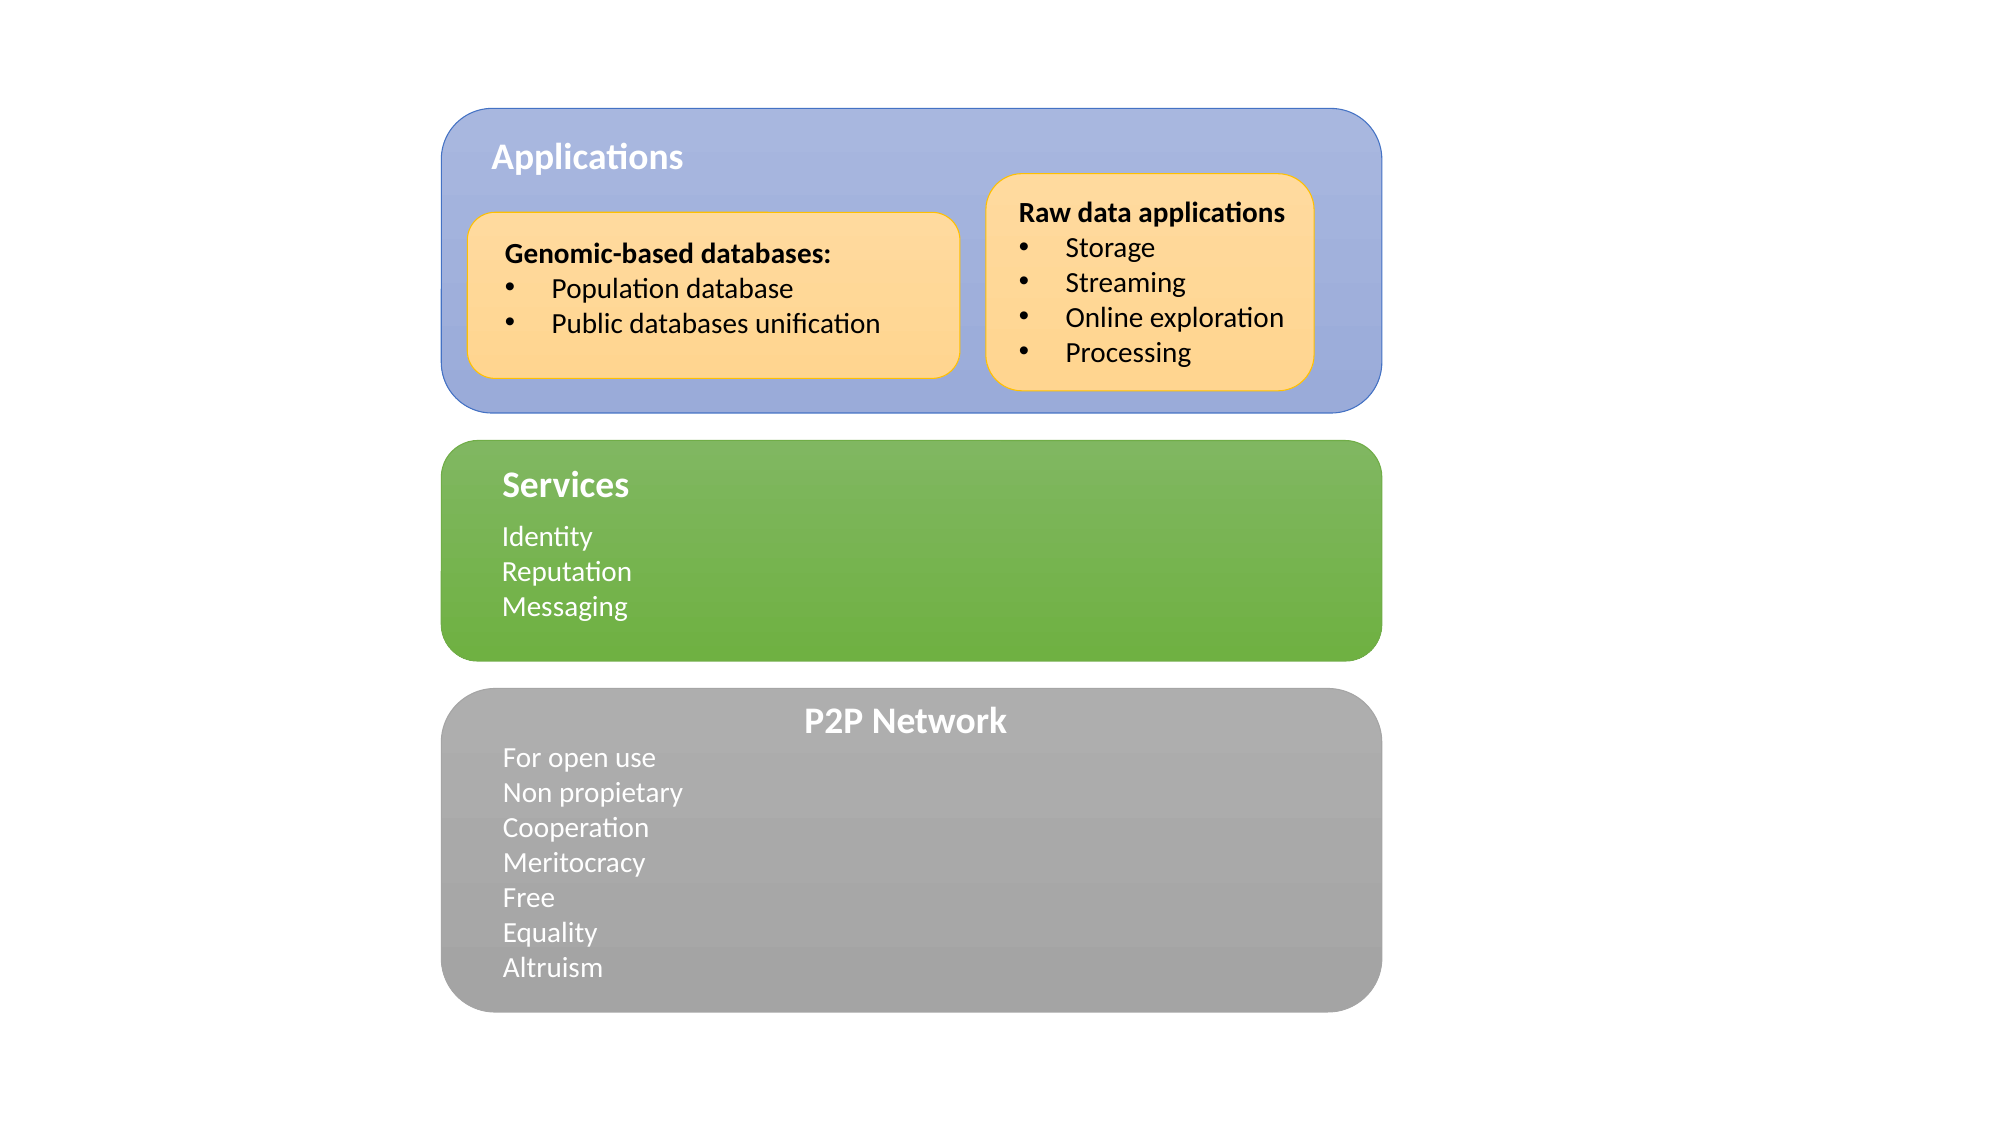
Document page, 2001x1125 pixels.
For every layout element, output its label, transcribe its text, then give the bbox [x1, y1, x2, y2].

text_box [440, 107, 1383, 414]
text_box For open use Non propietary Cooperation Meritocracy Free Equality Altruism [488, 730, 724, 991]
text_box [440, 439, 1383, 662]
text_box Identity Reputation Messaging [487, 510, 688, 630]
text_box Genomic-based databases: Population database Public databases unification [490, 226, 896, 347]
text_box [440, 687, 1383, 1013]
text_box P2P Network [789, 688, 1023, 749]
text_box Services [487, 452, 645, 510]
text_box Raw data applications Storage Streaming Online exploration Processing [1003, 185, 1304, 376]
text_box [985, 173, 1315, 392]
text_box [466, 211, 961, 379]
text_box Applications [476, 124, 699, 184]
